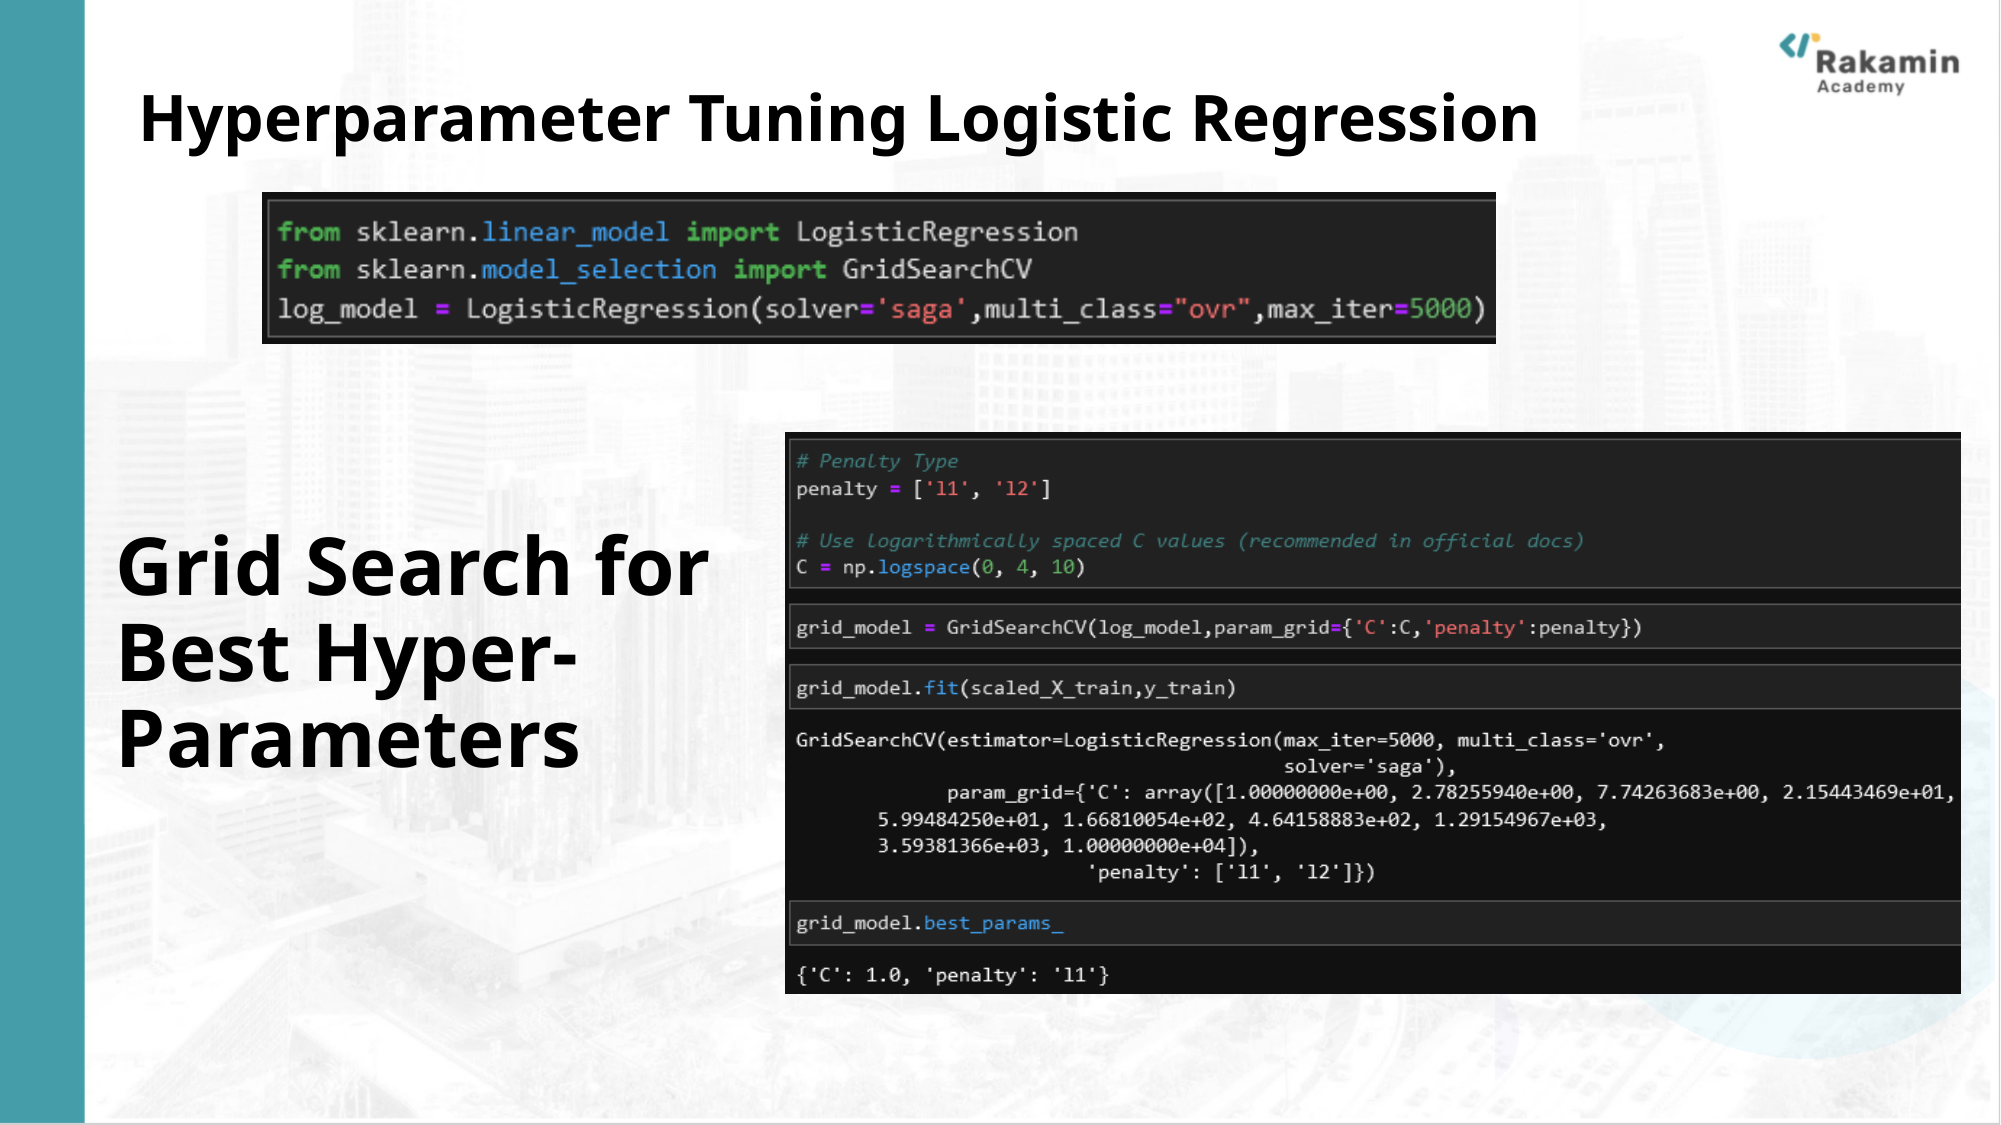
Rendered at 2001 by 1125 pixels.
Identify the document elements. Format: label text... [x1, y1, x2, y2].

text_box Hyperparameter Tuning Logistic Regression [123, 40, 1849, 163]
picture [0, 0, 2001, 1125]
text_box Grid Search for Best Hyper-Parameters [100, 518, 780, 793]
